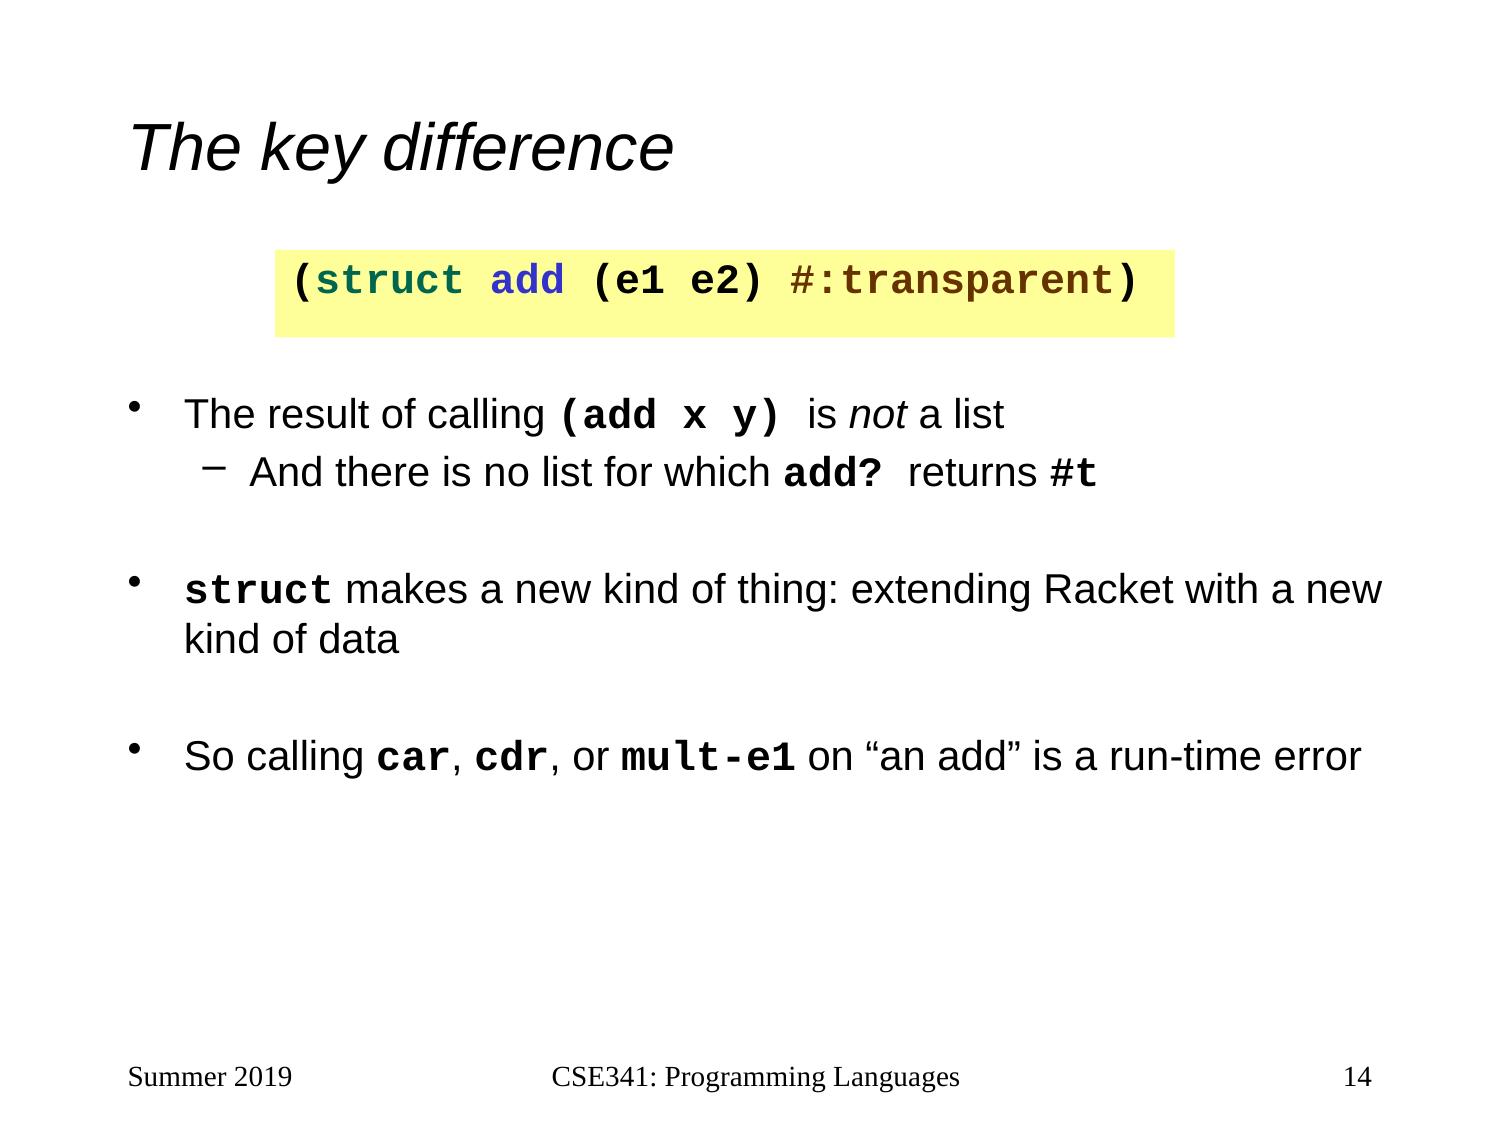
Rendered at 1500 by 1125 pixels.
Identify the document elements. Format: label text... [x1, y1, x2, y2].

text_box (struct add (e1 e2) #:transparent) [274, 249, 1175, 338]
slide_number 14 [1074, 1049, 1388, 1125]
slide_number Summer 2019 [112, 1049, 426, 1125]
title The key difference [112, 49, 1388, 238]
list The result of calling (add x y) is not a list And there is no list for which add? returns #t struct makes a new kind of thing: extending Racket with a new kind of data So calling car, cdr, or mult-e1 on “an add” is a run-time error [112, 262, 1413, 1001]
footer CSE341: Programming Languages [474, 1049, 1038, 1125]
